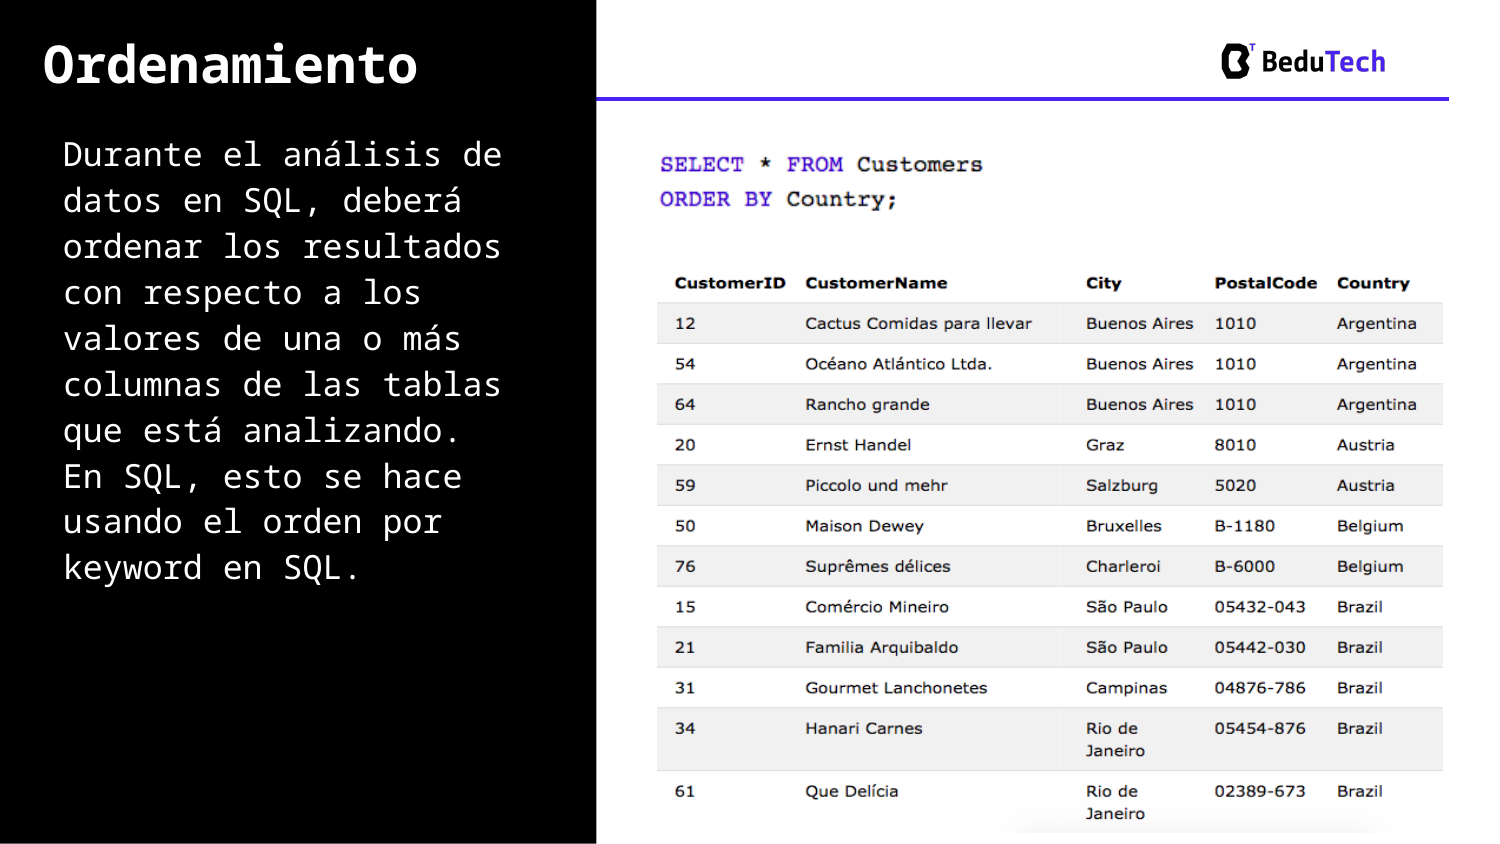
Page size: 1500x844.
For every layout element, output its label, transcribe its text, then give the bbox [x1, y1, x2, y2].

picture [1217, 41, 1389, 81]
list Durante el análisis de datos en SQL, deberá ordenar los resultados con respecto a los valores de una o más columnas de las tablas que está analizando. En SQL, esto se hace usando el orden por keyword en SQL. [48, 112, 556, 631]
picture [656, 263, 1444, 833]
title Ordenamiento [28, 16, 483, 94]
picture [656, 148, 995, 223]
